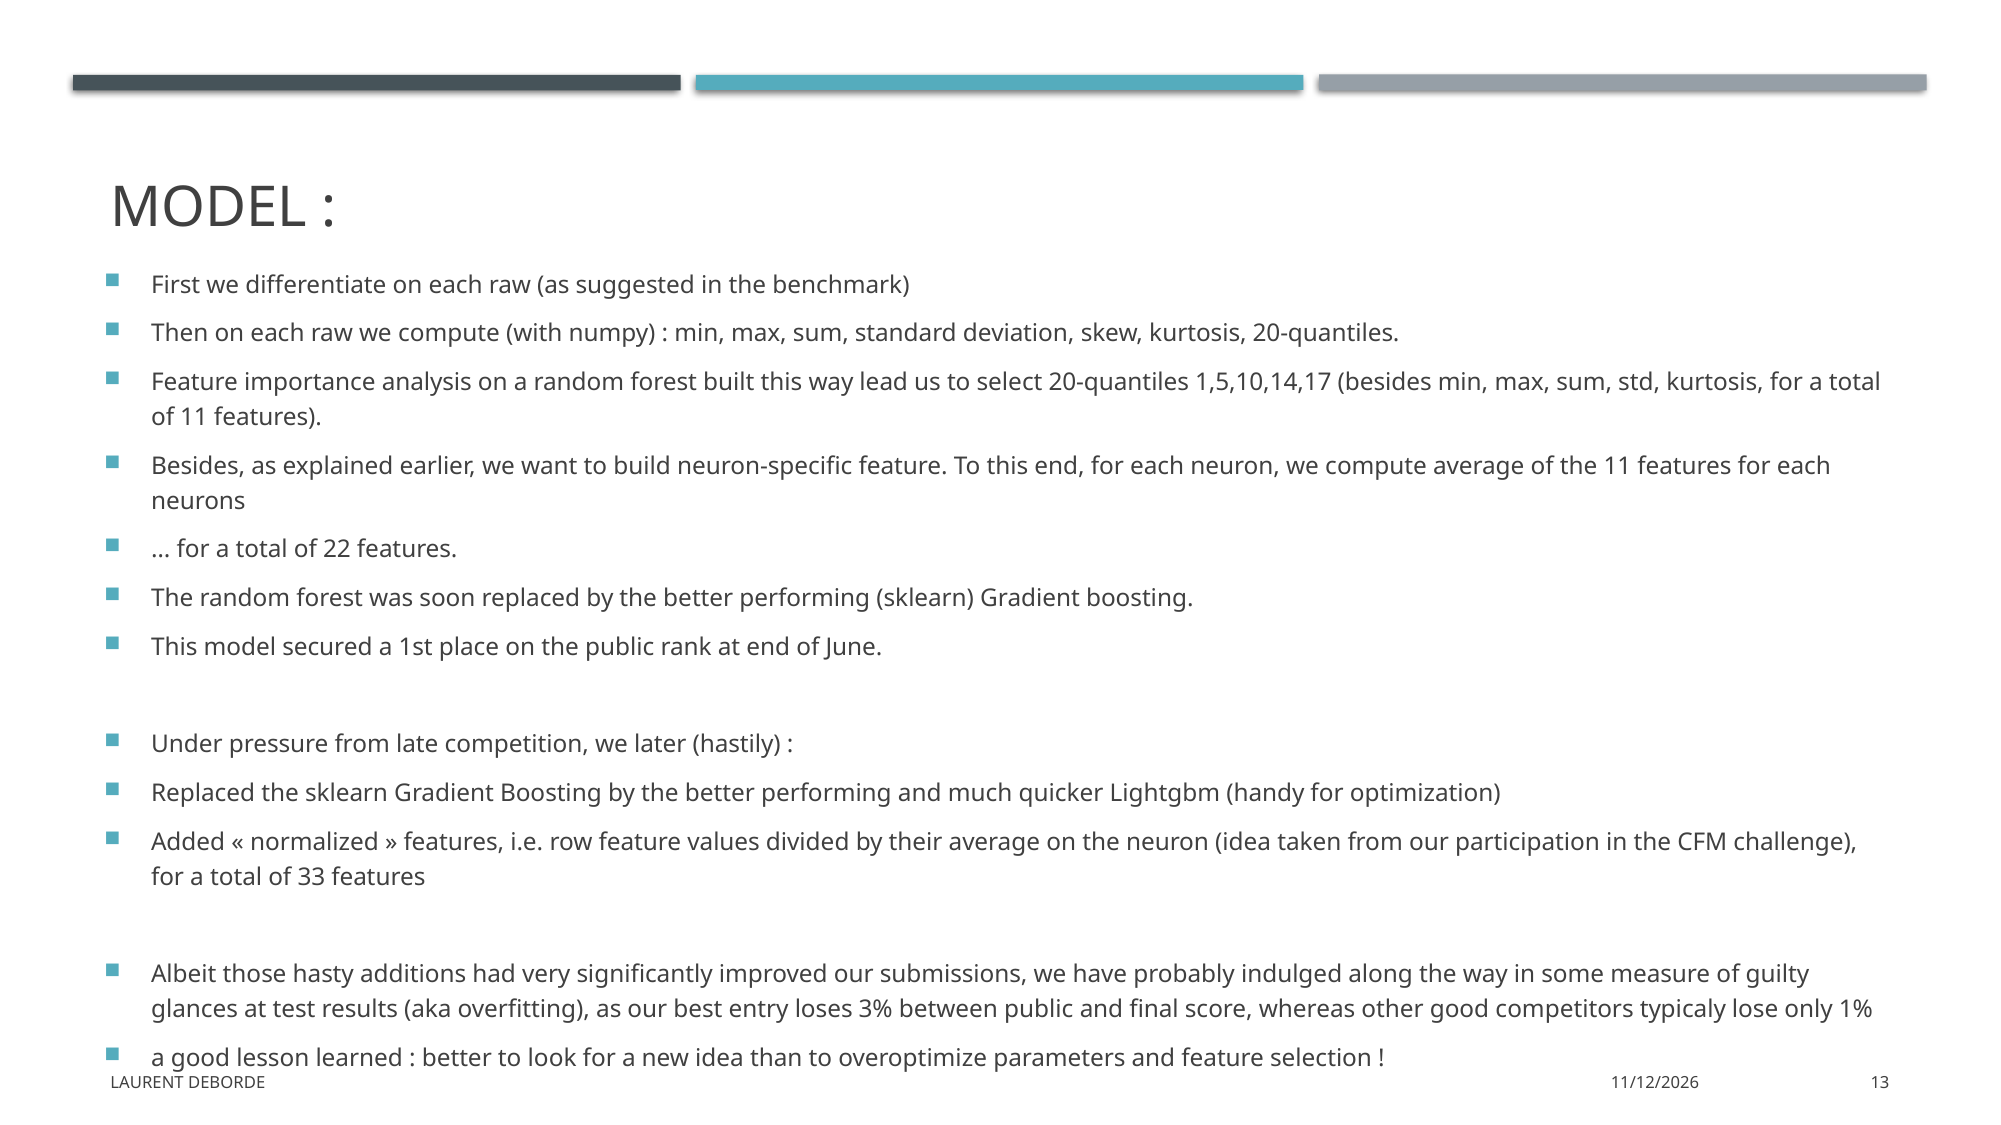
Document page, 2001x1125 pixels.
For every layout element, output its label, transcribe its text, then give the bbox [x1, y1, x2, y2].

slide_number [1247, 1053, 1715, 1114]
title Model : [95, 115, 1905, 247]
slide_number 13 [1732, 1053, 1905, 1114]
footer Laurent Deborde [95, 1053, 1230, 1114]
list First we differentiate on each raw (as suggested in the benchmark) Then on each raw we compute (with numpy) : min, max, sum, standard deviation, skew, kurtosis, 20-quantiles. Feature importance analysis on a random forest built this way lead us to select 20-quantiles 1,5,10,14,17 (besides min, max, sum, std, kurtosis, for a total of 11 features). Besides, as explained earlier, we want to build neuron-specific feature. To this end, for each neuron, we compute average of the 11 features for each neurons … for a total of 22 features. The random forest was soon replaced by the better performing (sklearn) Gradient boosting. This model secured a 1st place on the public rank at end of June. Under pressure from late competition, we later (hastily) : Replaced the sklearn Gradient Boosting by the better performing and much quicker Lightgbm (handy for optimization) Added « normalized » features, i.e. row feature values divided by their average on the neuron (idea taken from our participation in the CFM challenge), for a total of 33 features Albeit those hasty additions had very significantly improved our submissions, we have probably indulged along the way in some measure of guilty glances at test results (aka overfitting), as our best entry loses 3% between public and final score, whereas other good competitors typicaly lose only 1% a good lesson learned : better to look for a new idea than to overoptimize parameters and feature selection ! [88, 255, 1899, 1096]
